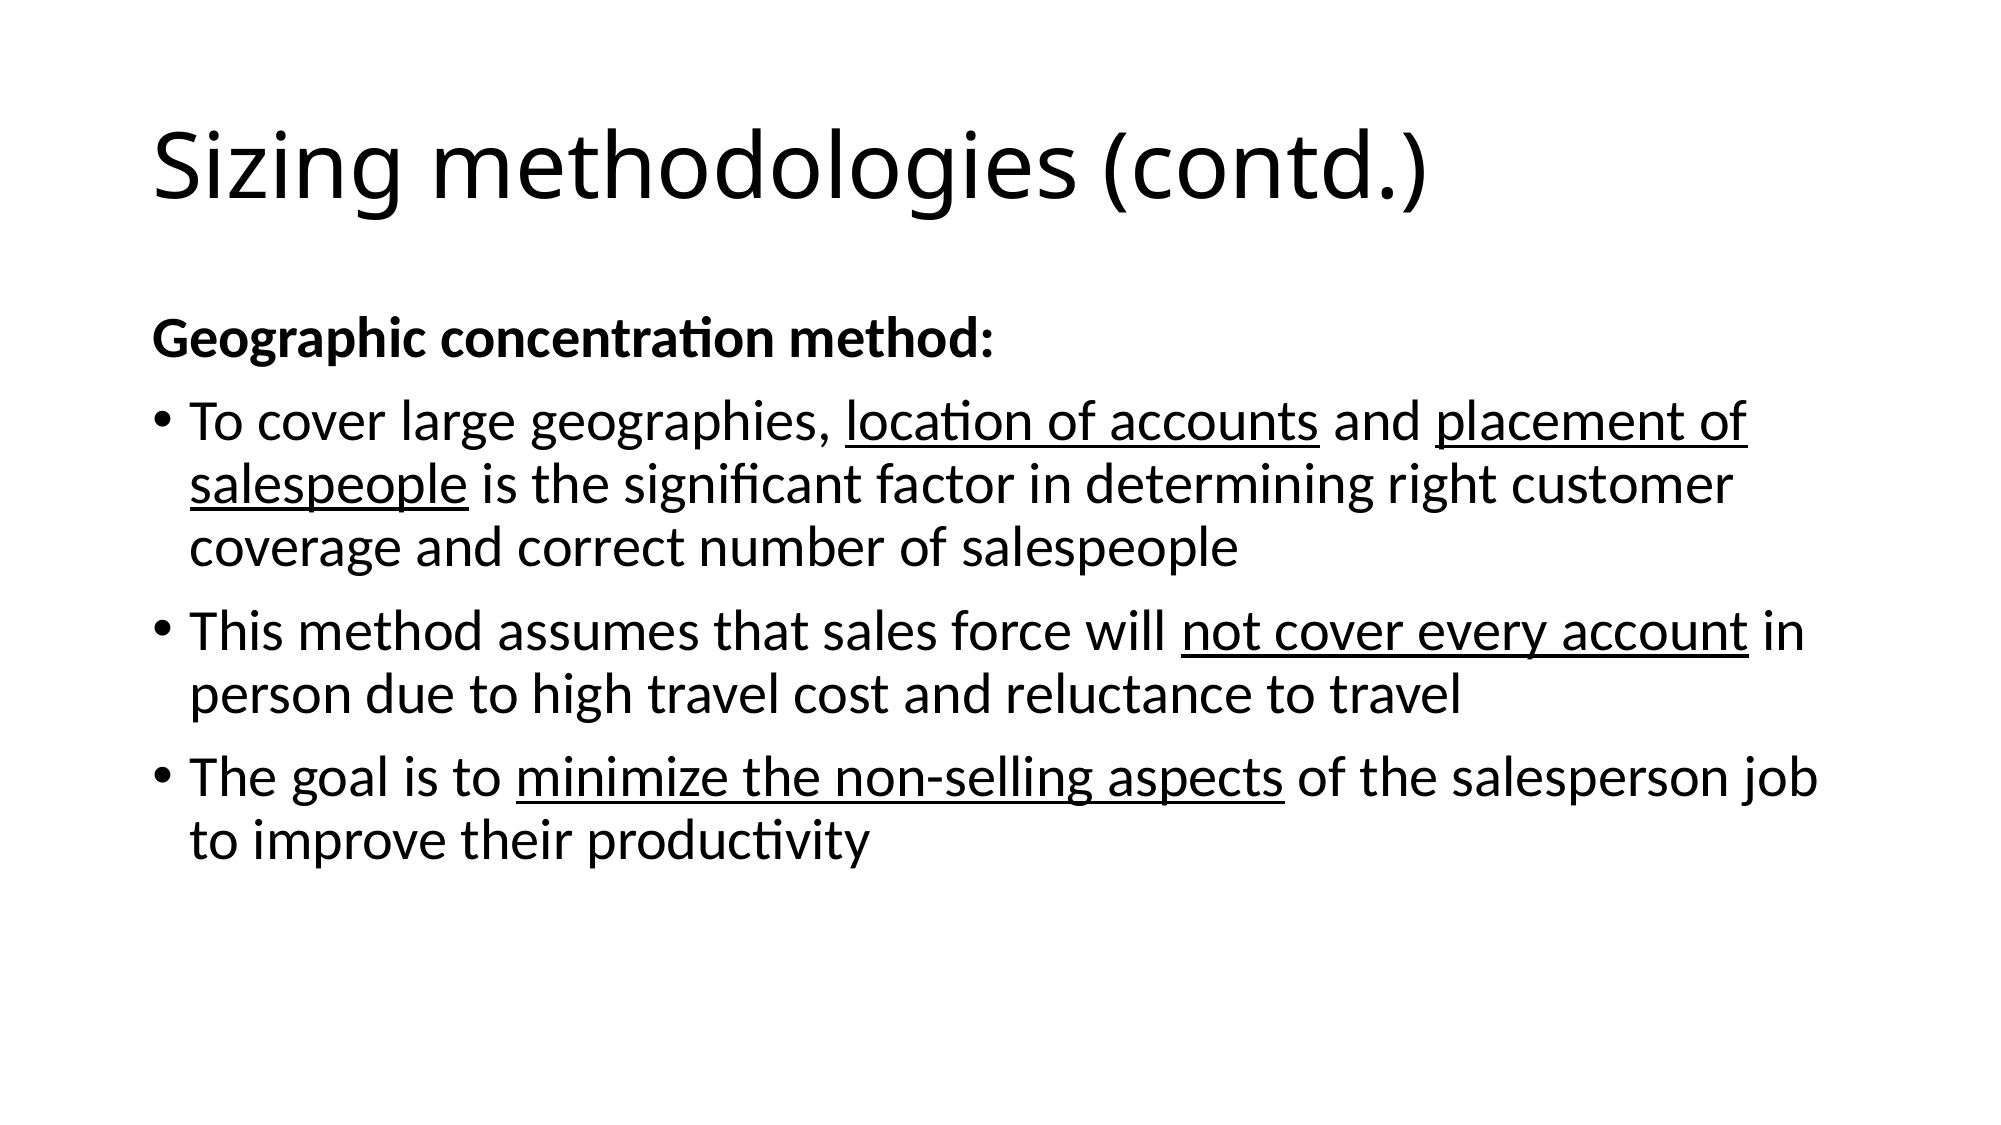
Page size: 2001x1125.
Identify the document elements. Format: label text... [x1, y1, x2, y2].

list Geographic concentration method: To cover large geographies, location of accounts and placement of salespeople is the significant factor in determining right customer coverage and correct number of salespeople This method assumes that sales force will not cover every account in person due to high travel cost and reluctance to travel The goal is to minimize the non-selling aspects of the salesperson job to improve their productivity [137, 299, 1863, 1014]
title Sizing methodologies (contd.) [137, 59, 1863, 278]
